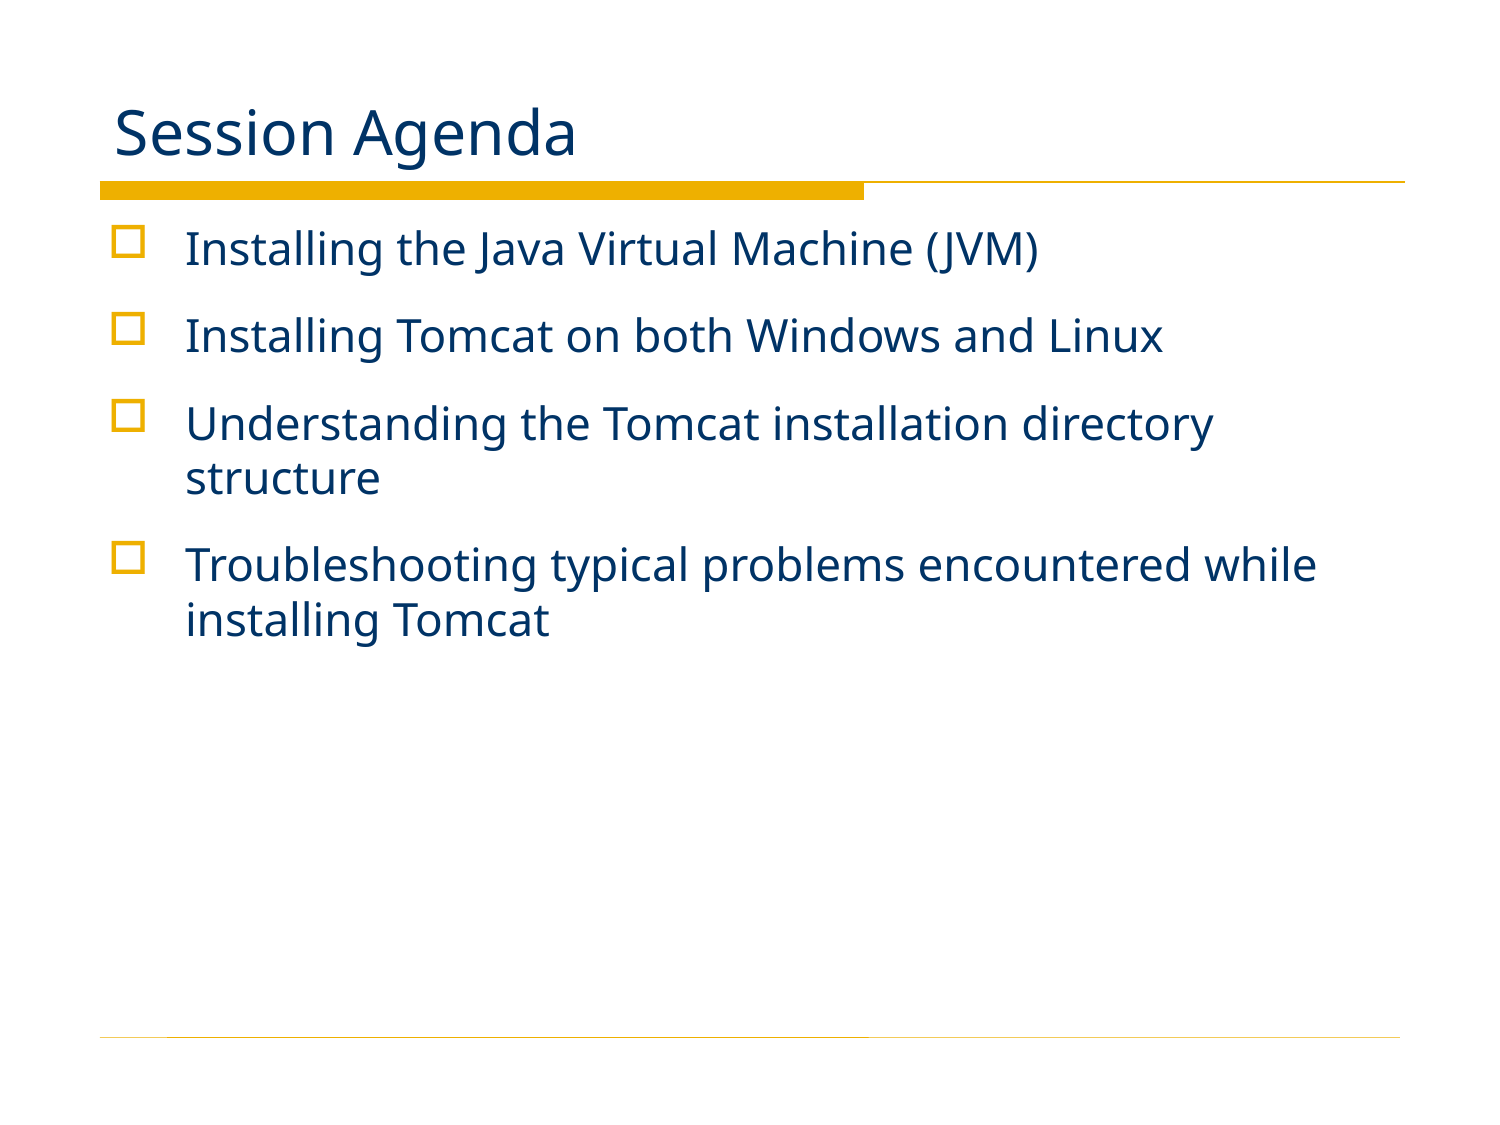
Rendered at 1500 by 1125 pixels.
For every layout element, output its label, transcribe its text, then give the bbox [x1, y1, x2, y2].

title Session Agenda [99, 24, 1413, 176]
list Installing the Java Virtual Machine (JVM) Installing Tomcat on both Windows and Linux Understanding the Tomcat installation directory structure Troubleshooting typical problems encountered while installing Tomcat [92, 212, 1406, 1013]
